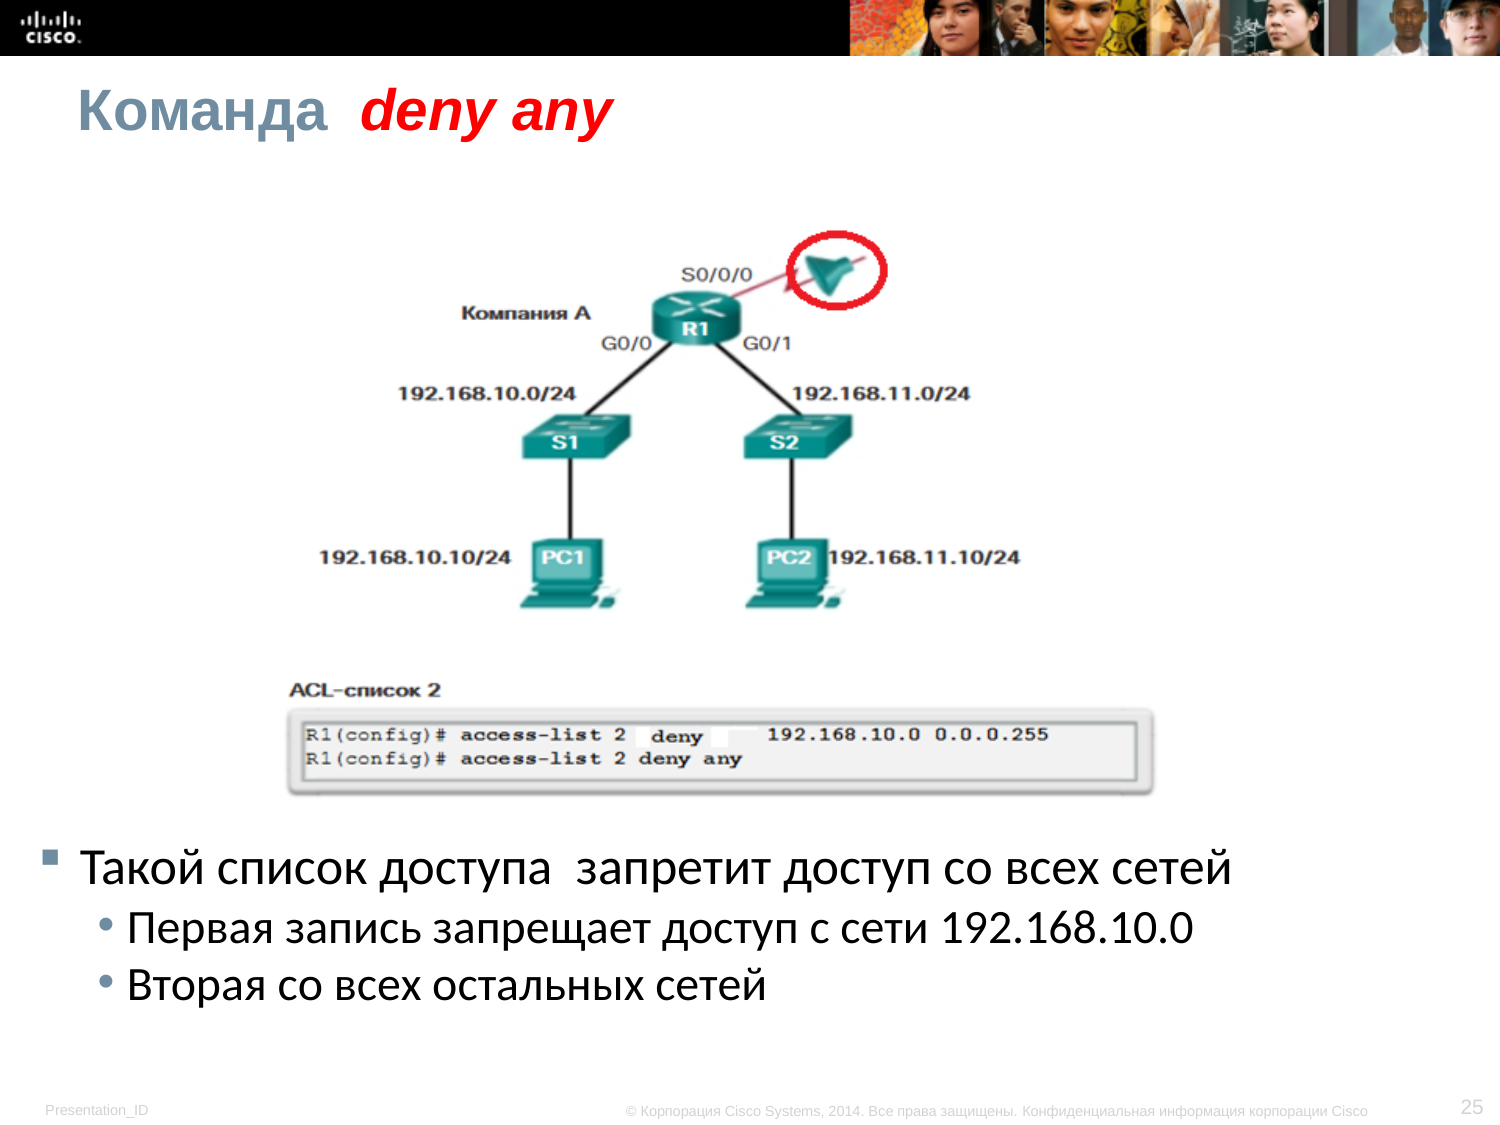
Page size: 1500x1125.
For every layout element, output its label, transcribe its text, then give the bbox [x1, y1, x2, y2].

picture [234, 201, 1204, 807]
picture [0, 0, 1500, 56]
title Команда deny any [64, 66, 1469, 151]
list Такой список доступа запретит доступ со всех сетей Первая запись запрещает доступ с сети 192.168.10.0 Вторая со всех остальных сетей [24, 178, 1476, 1086]
